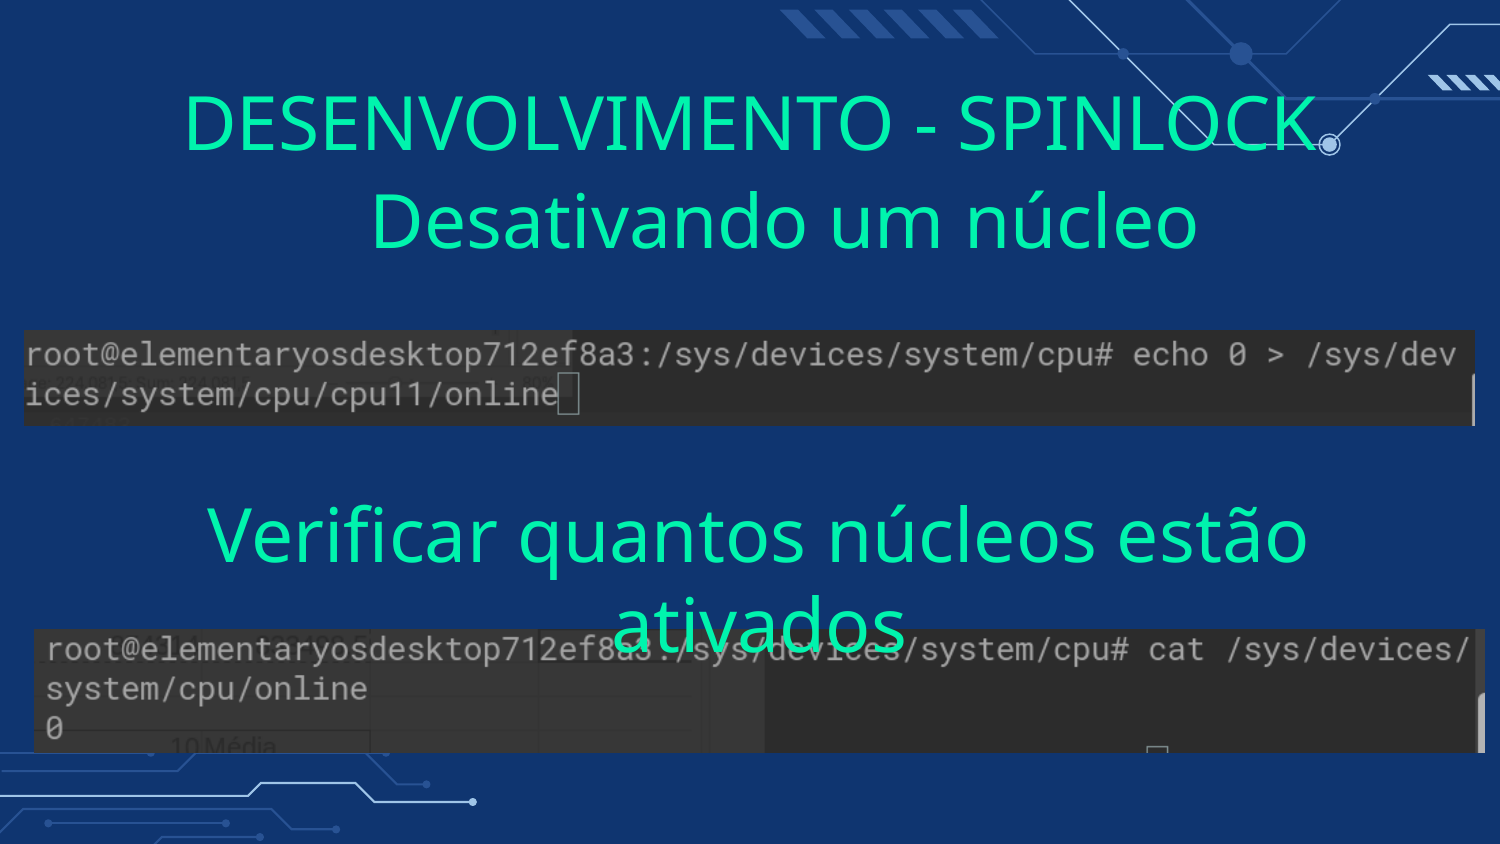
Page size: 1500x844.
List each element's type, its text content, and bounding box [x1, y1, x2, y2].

title Verificar quantos núcleos estão ativados [60, 487, 1458, 582]
picture [33, 628, 1485, 753]
title DESENVOLVIMENTO - SPINLOCK [118, 75, 1382, 156]
title Desativando um núcleo [86, 174, 1485, 268]
picture [24, 330, 1476, 427]
